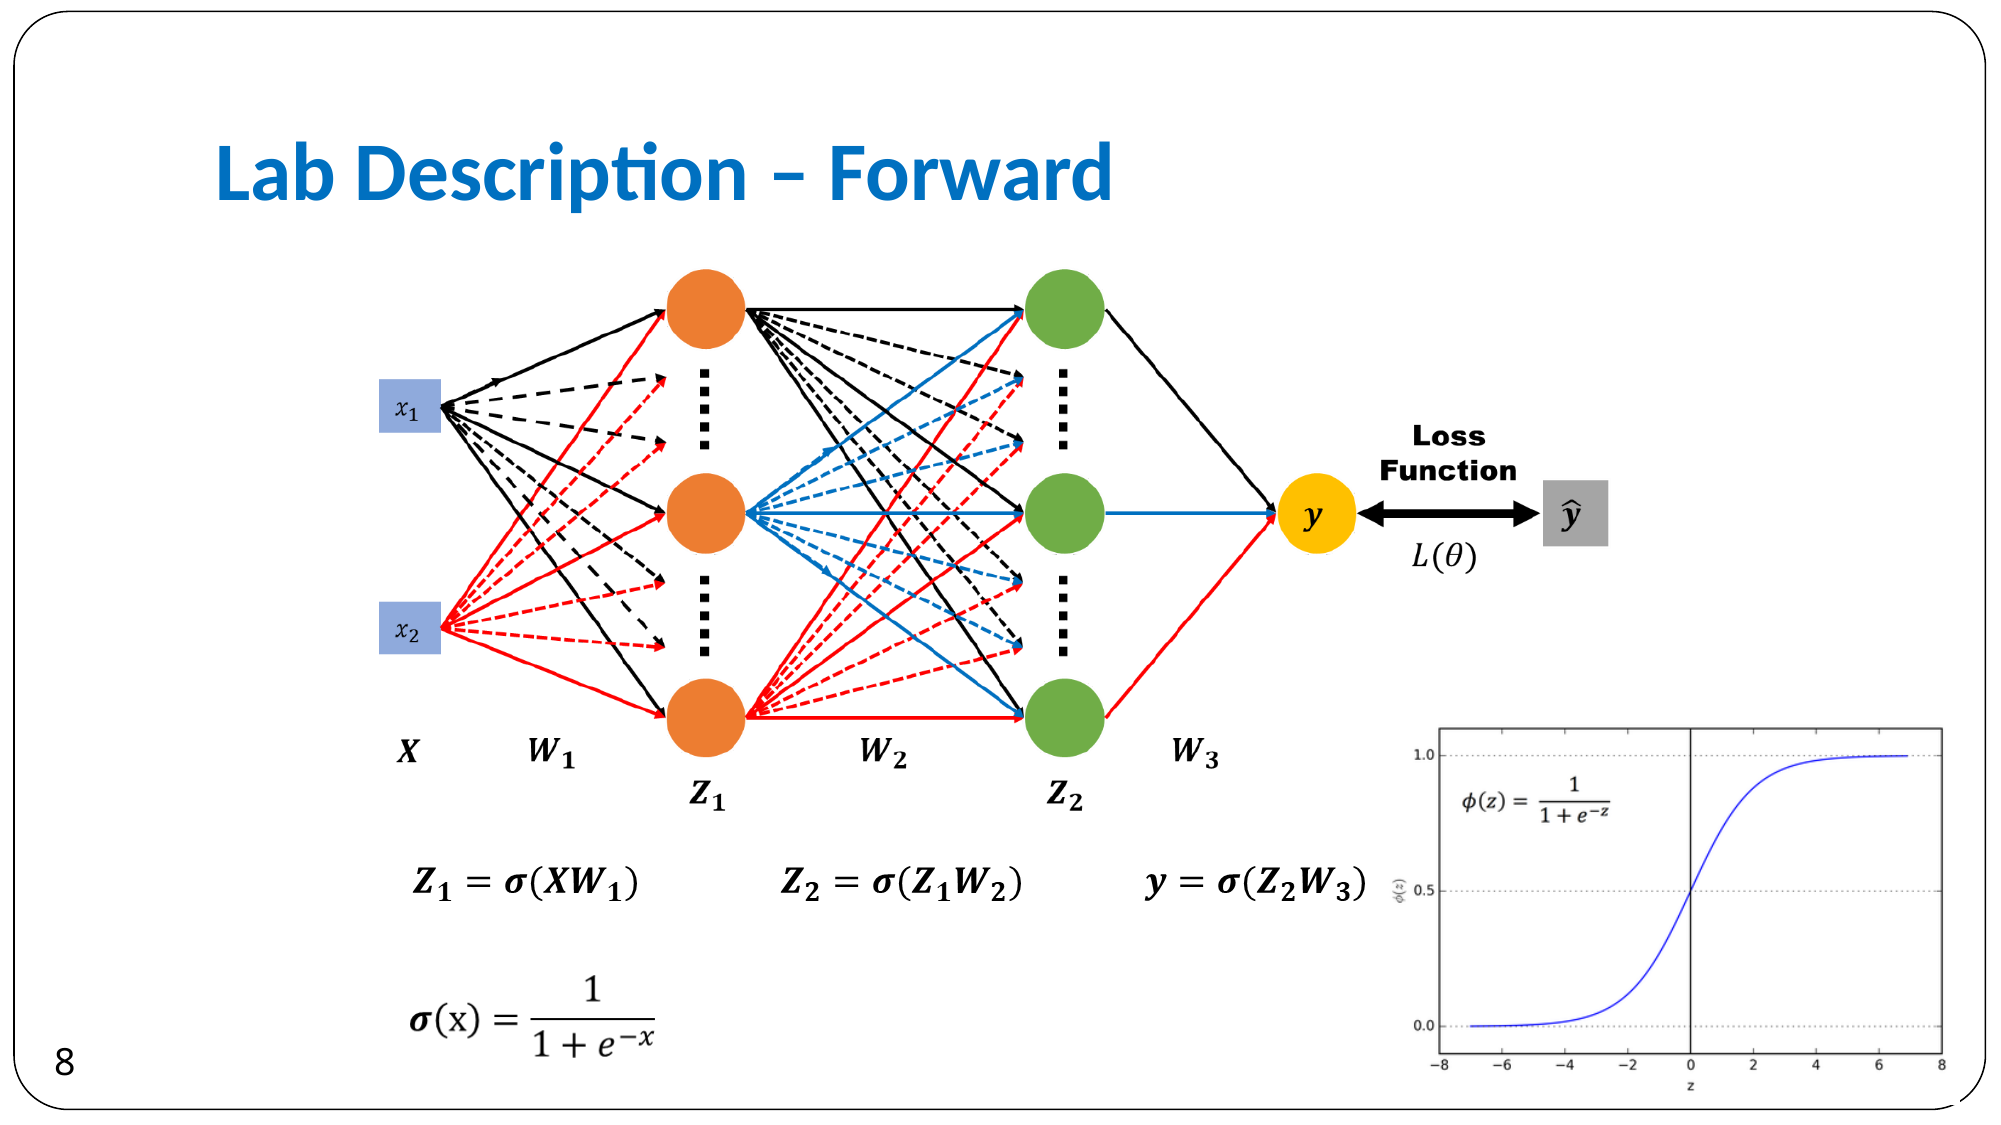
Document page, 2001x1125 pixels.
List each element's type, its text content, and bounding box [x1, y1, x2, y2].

text_box [379, 963, 676, 1066]
picture [378, 267, 1960, 1106]
text_box [397, 849, 1368, 910]
title Lab Description – Forward [200, 45, 1900, 233]
